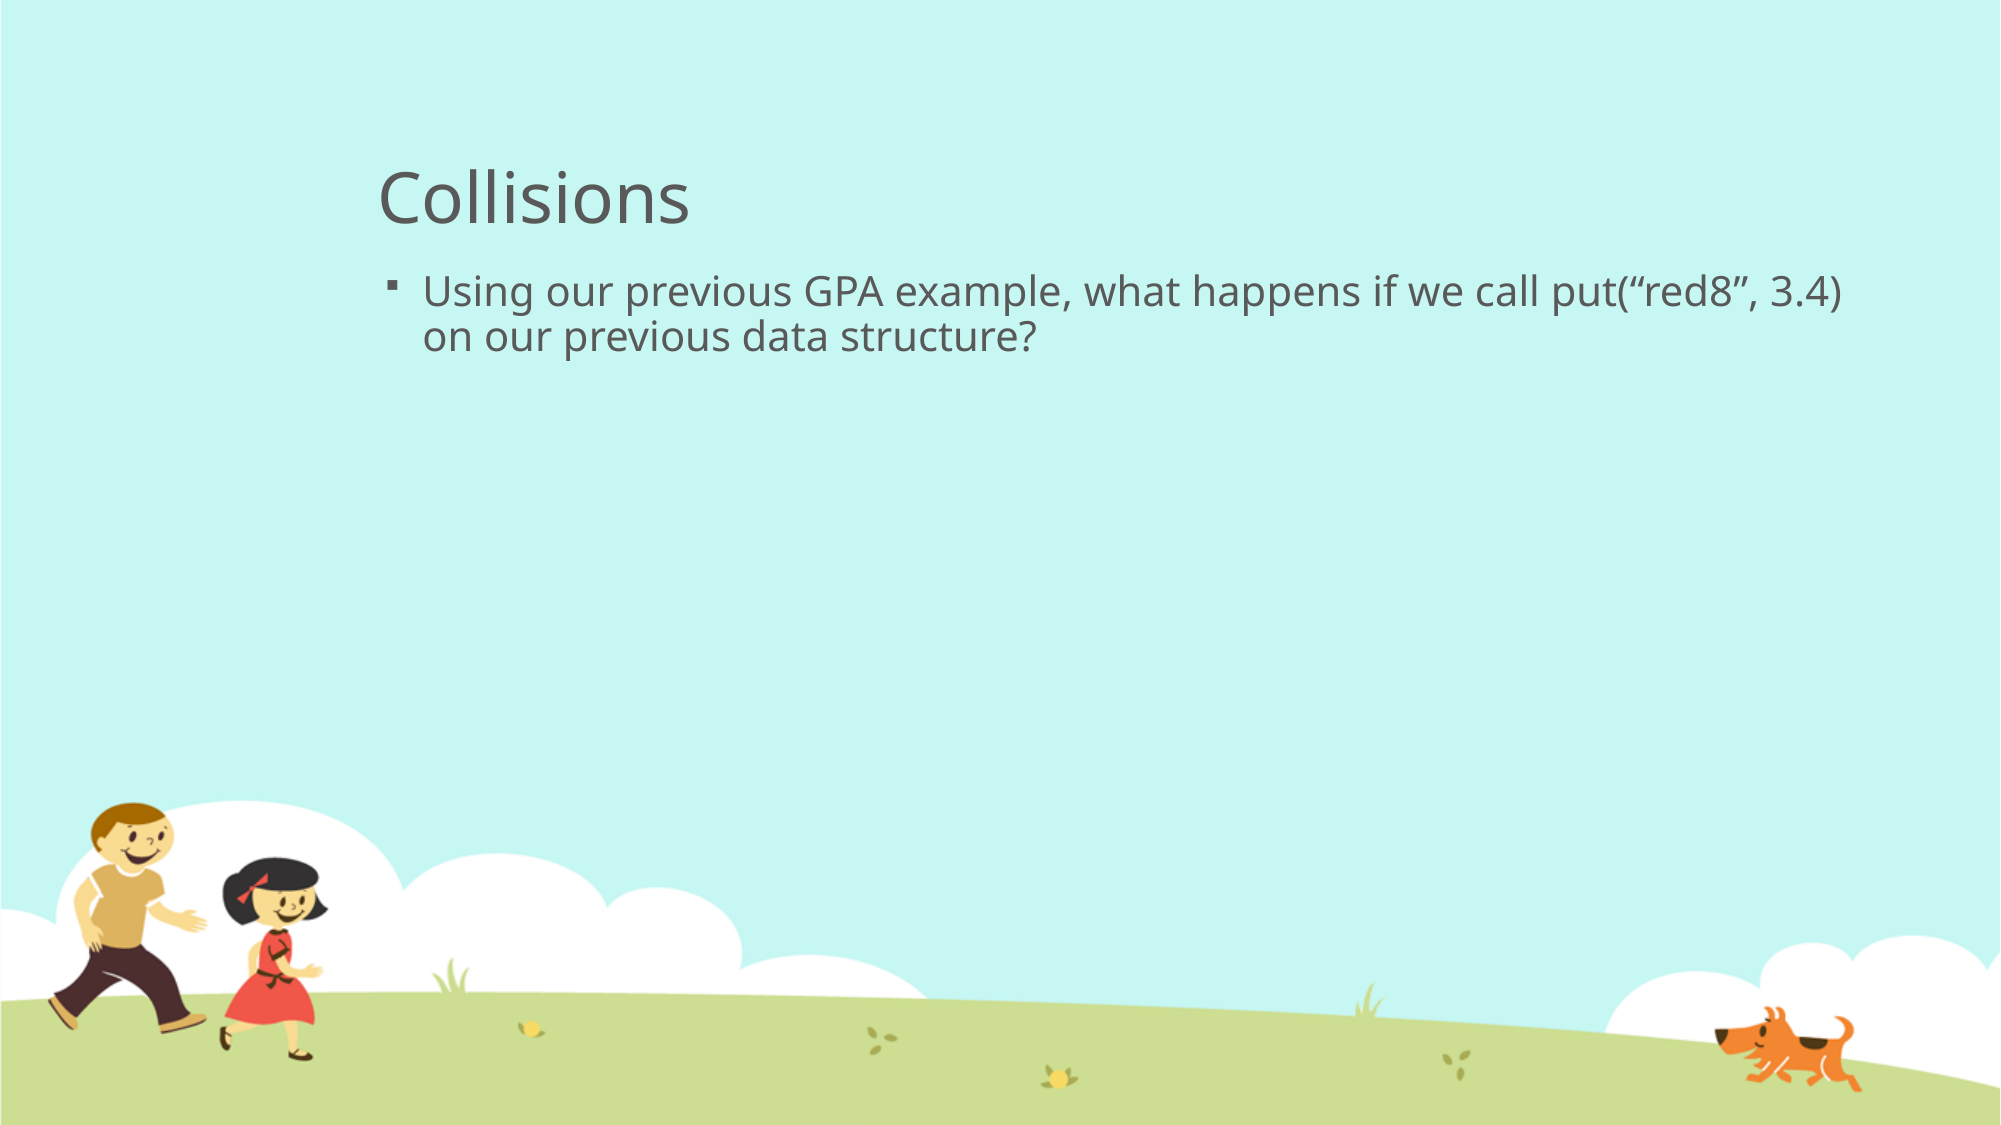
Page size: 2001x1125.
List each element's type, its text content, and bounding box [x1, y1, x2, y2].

title Collisions [362, 50, 1900, 247]
picture [0, 0, 2001, 1125]
list Using our previous GPA example, what happens if we call put(“red8”, 3.4) on our previous data structure? [362, 262, 1900, 938]
